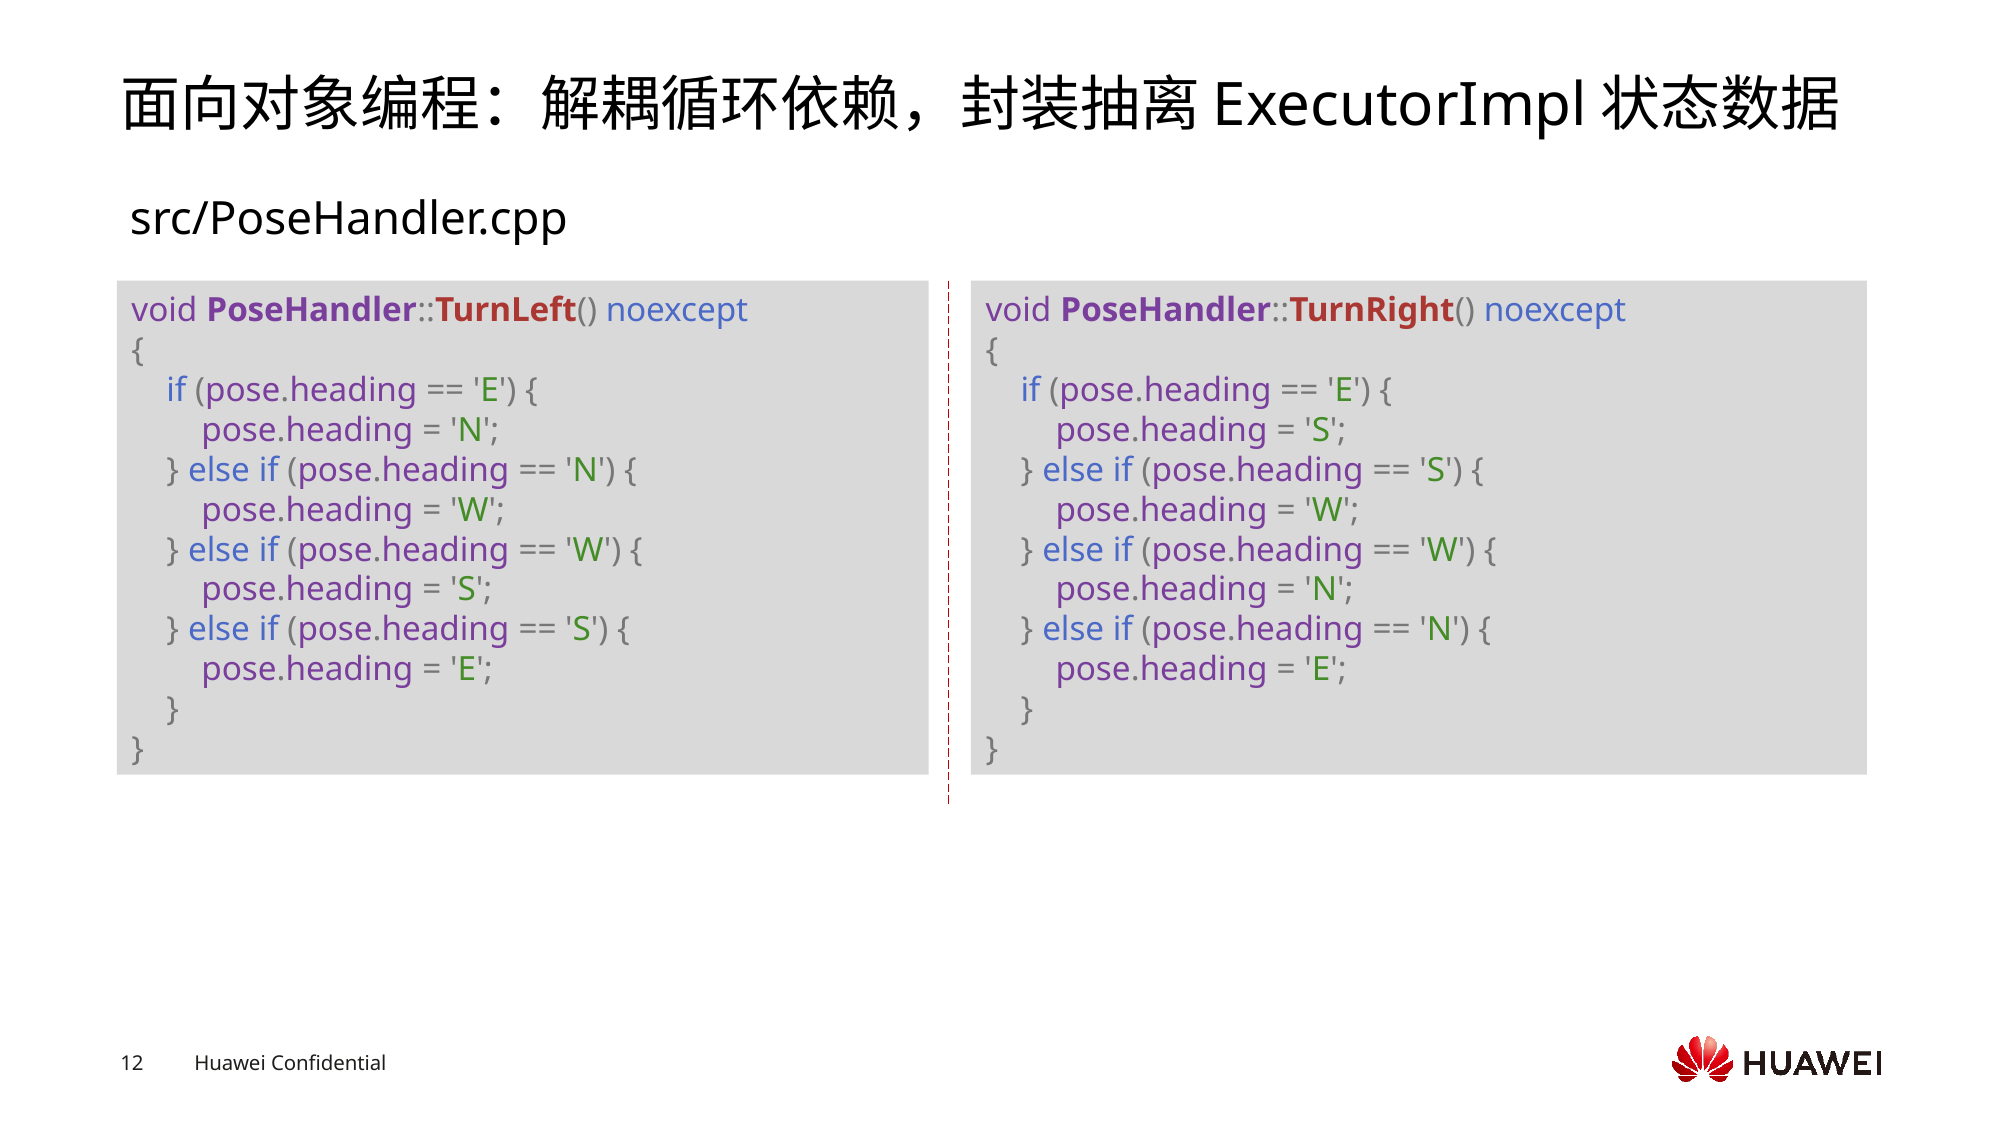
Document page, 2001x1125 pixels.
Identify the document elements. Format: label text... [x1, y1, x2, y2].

text_box void PoseHandler::TurnLeft() noexcept { if (pose.heading == 'E') { pose.heading = 'N'; } else if (pose.heading == 'N') { pose.heading = 'W'; } else if (pose.heading == 'W') { pose.heading = 'S'; } else if (pose.heading == 'S') { pose.heading = 'E'; } } [116, 280, 929, 775]
picture [1672, 1036, 1881, 1082]
text_box void PoseHandler::TurnRight() noexcept { if (pose.heading == 'E') { pose.heading = 'S'; } else if (pose.heading == 'S') { pose.heading = 'W'; } else if (pose.heading == 'W') { pose.heading = 'N'; } else if (pose.heading == 'N') { pose.heading = 'E'; } } [970, 280, 1867, 775]
list src/PoseHandler.cpp [116, 160, 1877, 274]
title 面向对象编程：解耦循环依赖，封装抽离ExecutorImpl状态数据 [120, 73, 1880, 154]
